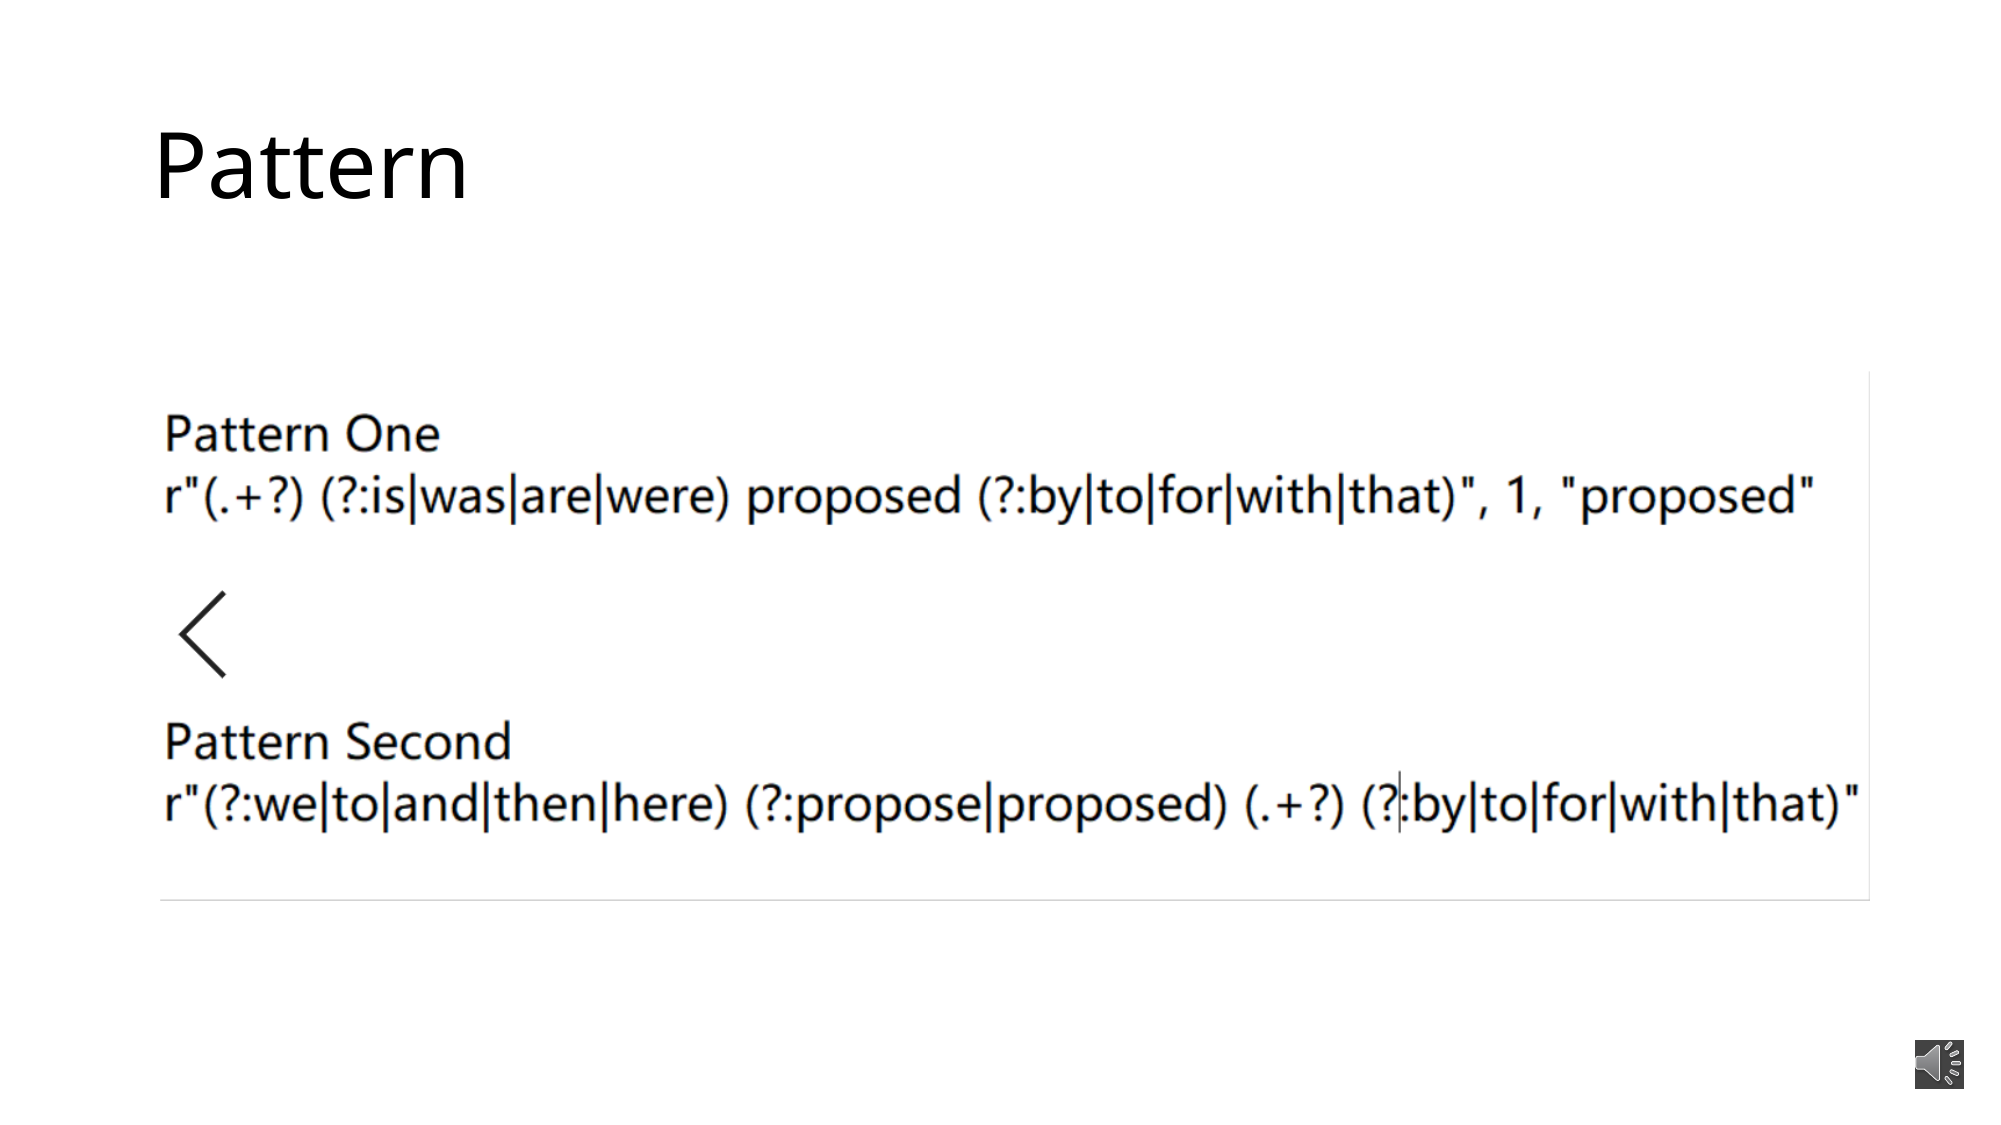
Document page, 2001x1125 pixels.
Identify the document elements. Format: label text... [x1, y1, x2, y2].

title Pattern [137, 59, 1863, 278]
picture [1914, 1039, 1965, 1090]
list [144, 304, 1870, 902]
